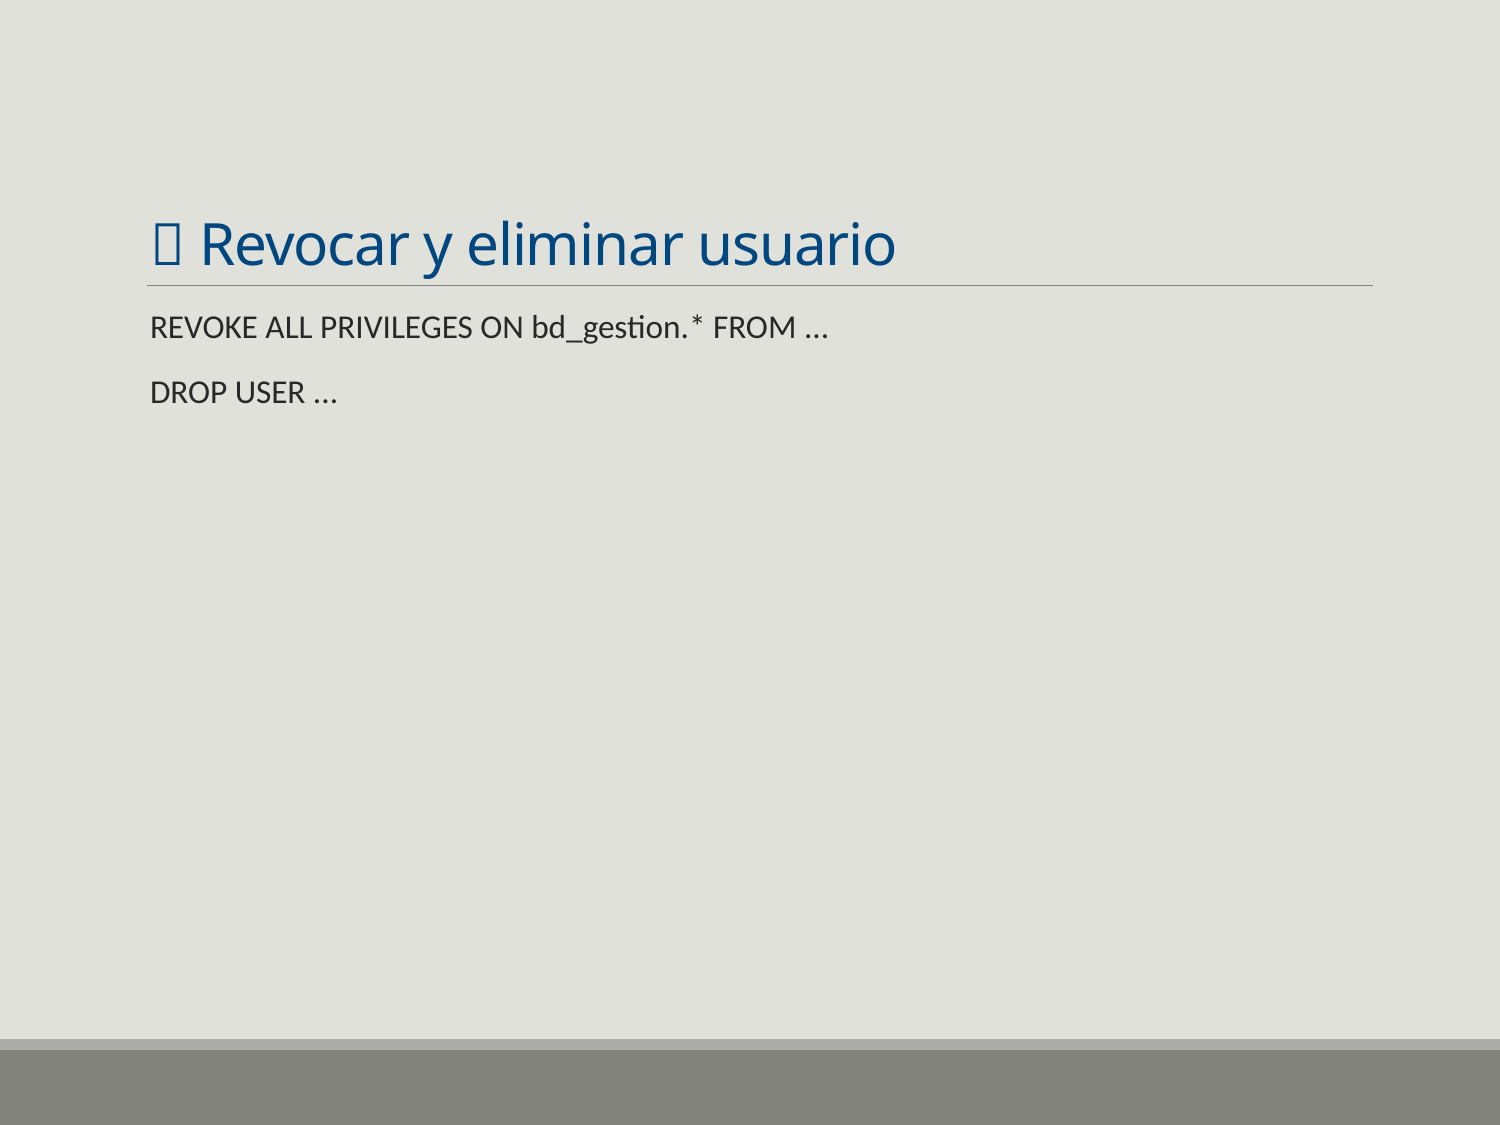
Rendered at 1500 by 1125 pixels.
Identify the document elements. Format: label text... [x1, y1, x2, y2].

list REVOKE ALL PRIVILEGES ON bd_gestion.* FROM ... DROP USER ... [135, 302, 1373, 963]
title 🧯 Revocar y eliminar usuario [135, 47, 1373, 285]
